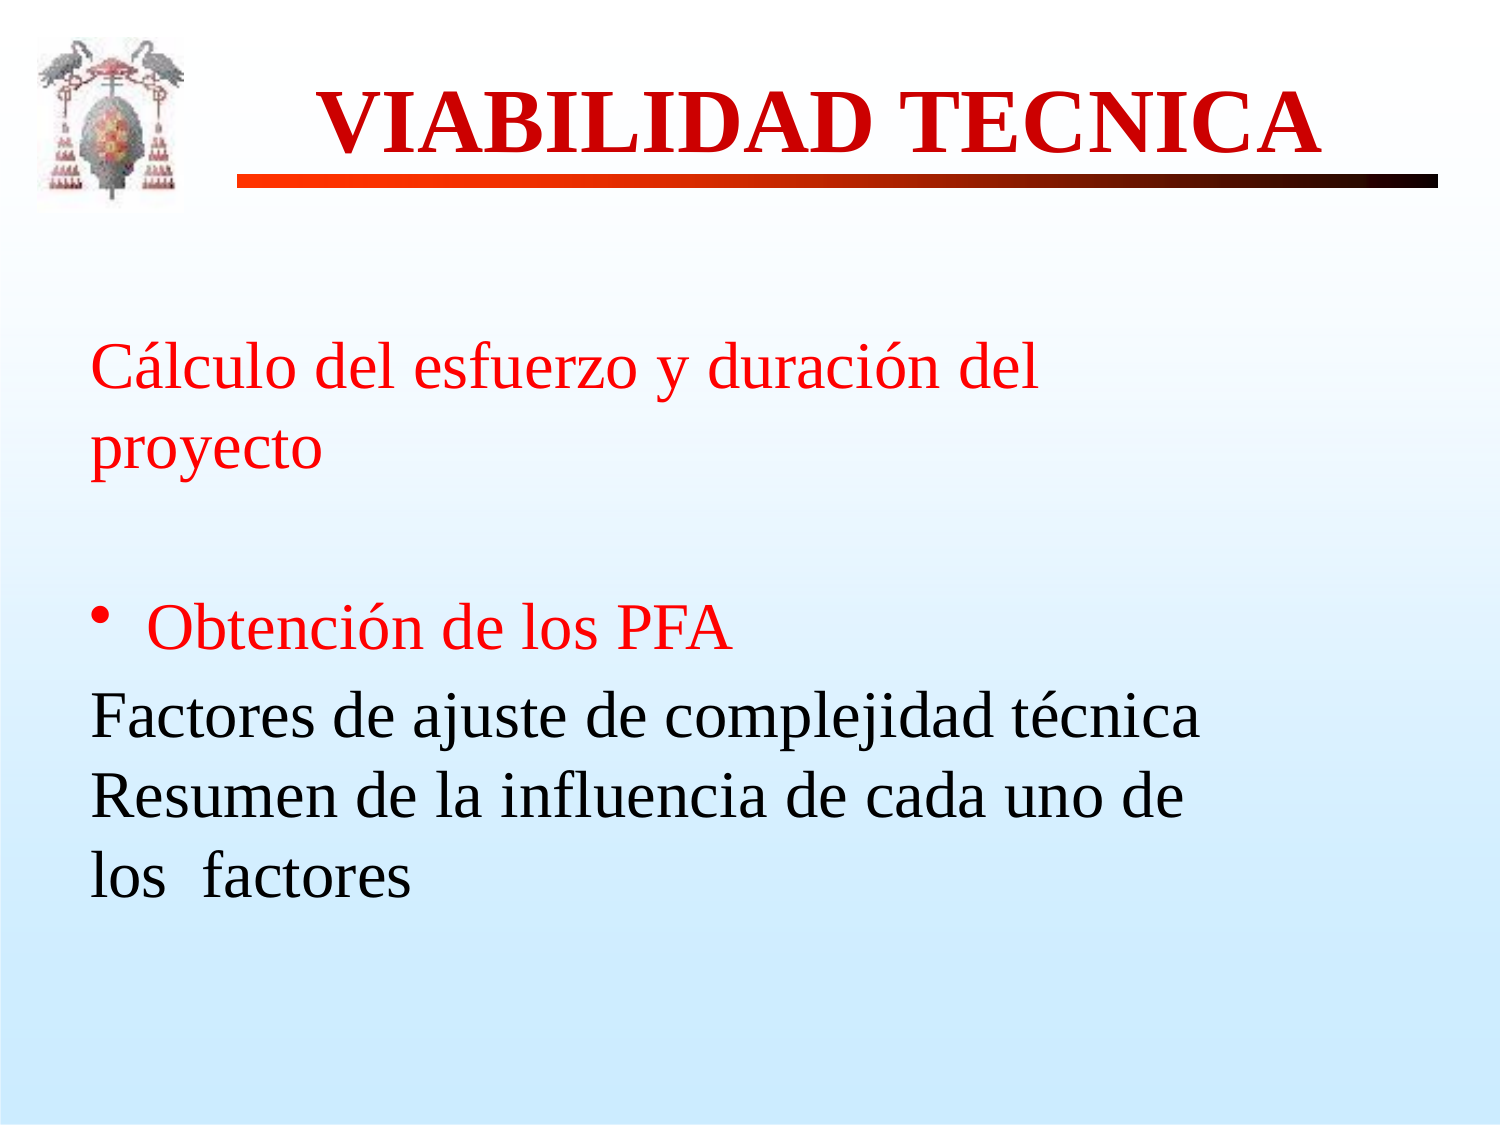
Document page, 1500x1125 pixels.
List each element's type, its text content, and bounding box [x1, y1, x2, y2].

title VIABILIDAD TECNICA [313, 58, 1324, 249]
picture [0, 0, 1500, 1125]
text_box Cálculo del esfuerzo y duración del proyecto Obtención de los PFA Factores de ajuste de complejidad técnica Resumen de la influencia de cada uno de los factores [87, 320, 1289, 911]
